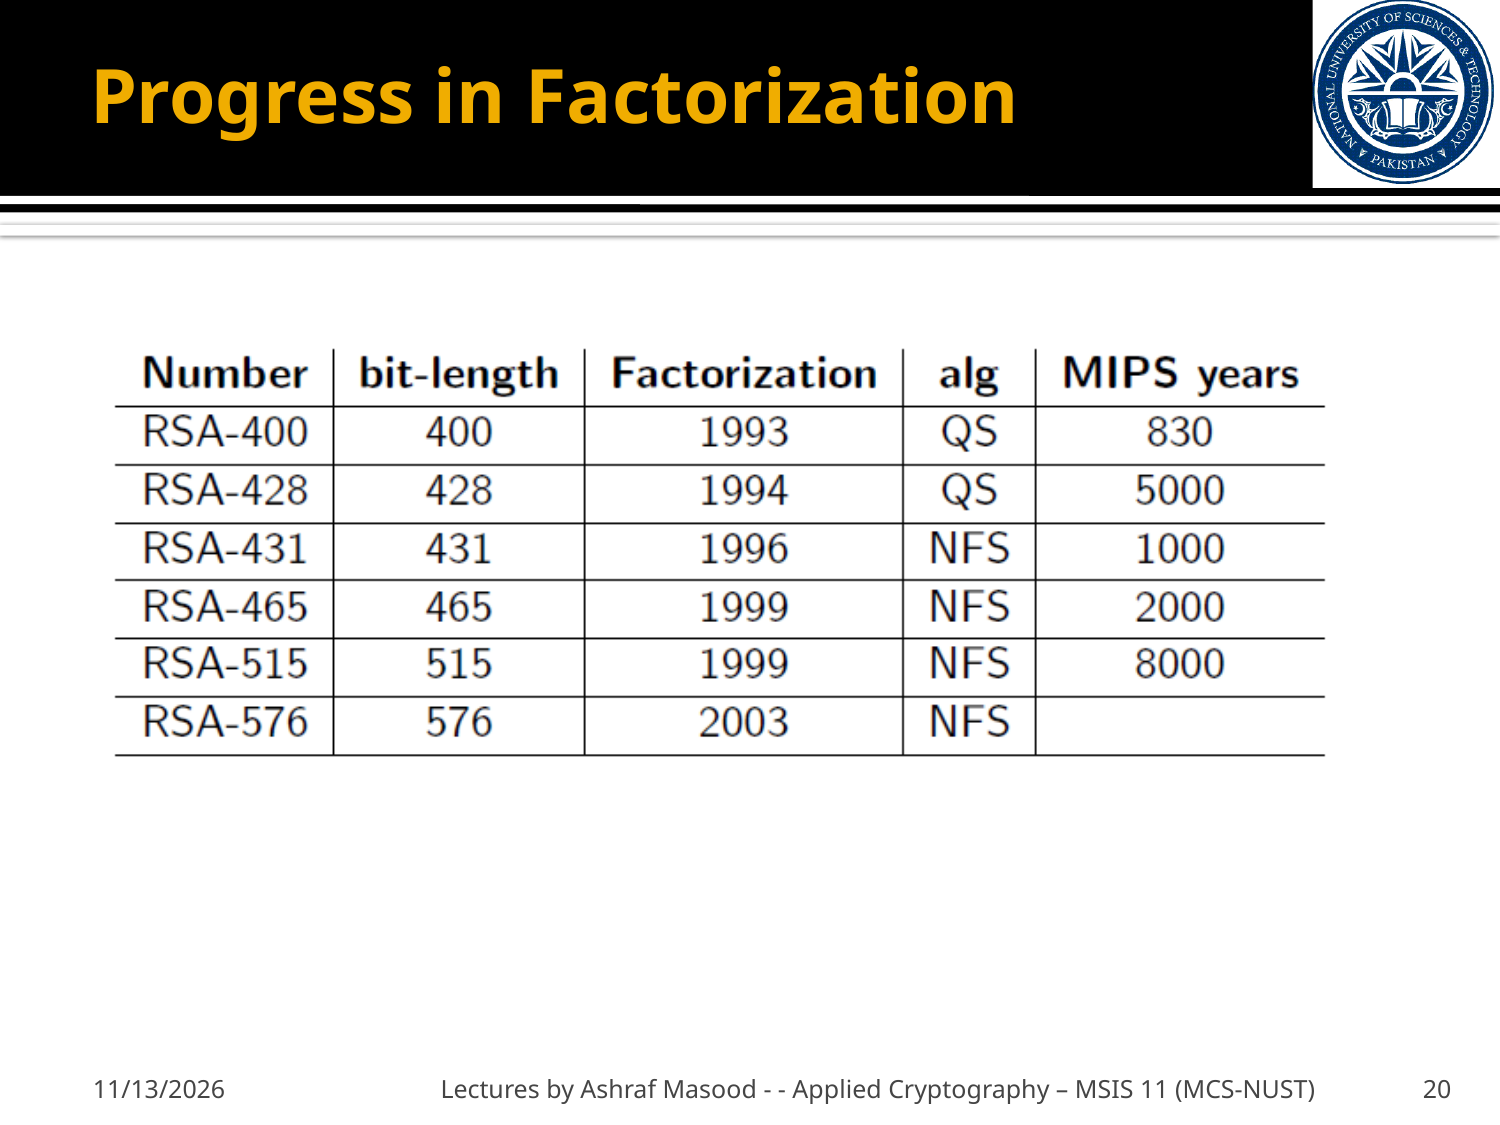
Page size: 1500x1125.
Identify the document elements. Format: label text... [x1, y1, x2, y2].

picture [1312, 0, 1500, 188]
footer Lectures by Ashraf Masood - - Applied Cryptography – MSIS 11 (MCS-NUST) [433, 1062, 1337, 1108]
title Progress in Factorization [75, 12, 1313, 175]
slide_number 20 [1345, 1062, 1467, 1108]
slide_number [75, 1062, 425, 1108]
picture [96, 337, 1350, 777]
